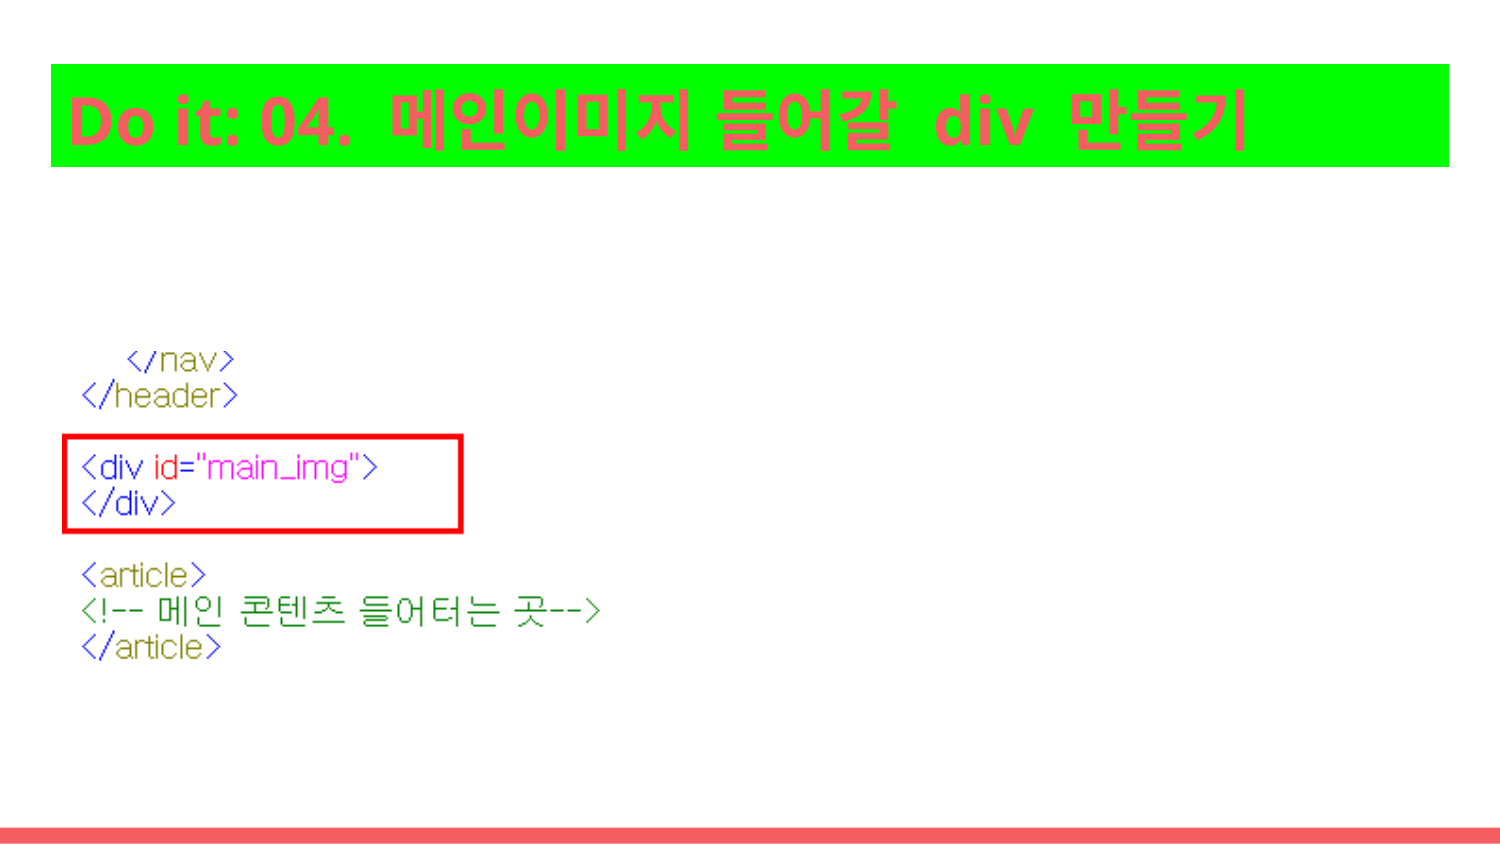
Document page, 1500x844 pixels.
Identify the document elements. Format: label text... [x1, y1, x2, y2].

title Do it: 04. 메인이미지 들어갈 div 만들기 [51, 64, 1449, 167]
picture [61, 351, 785, 680]
